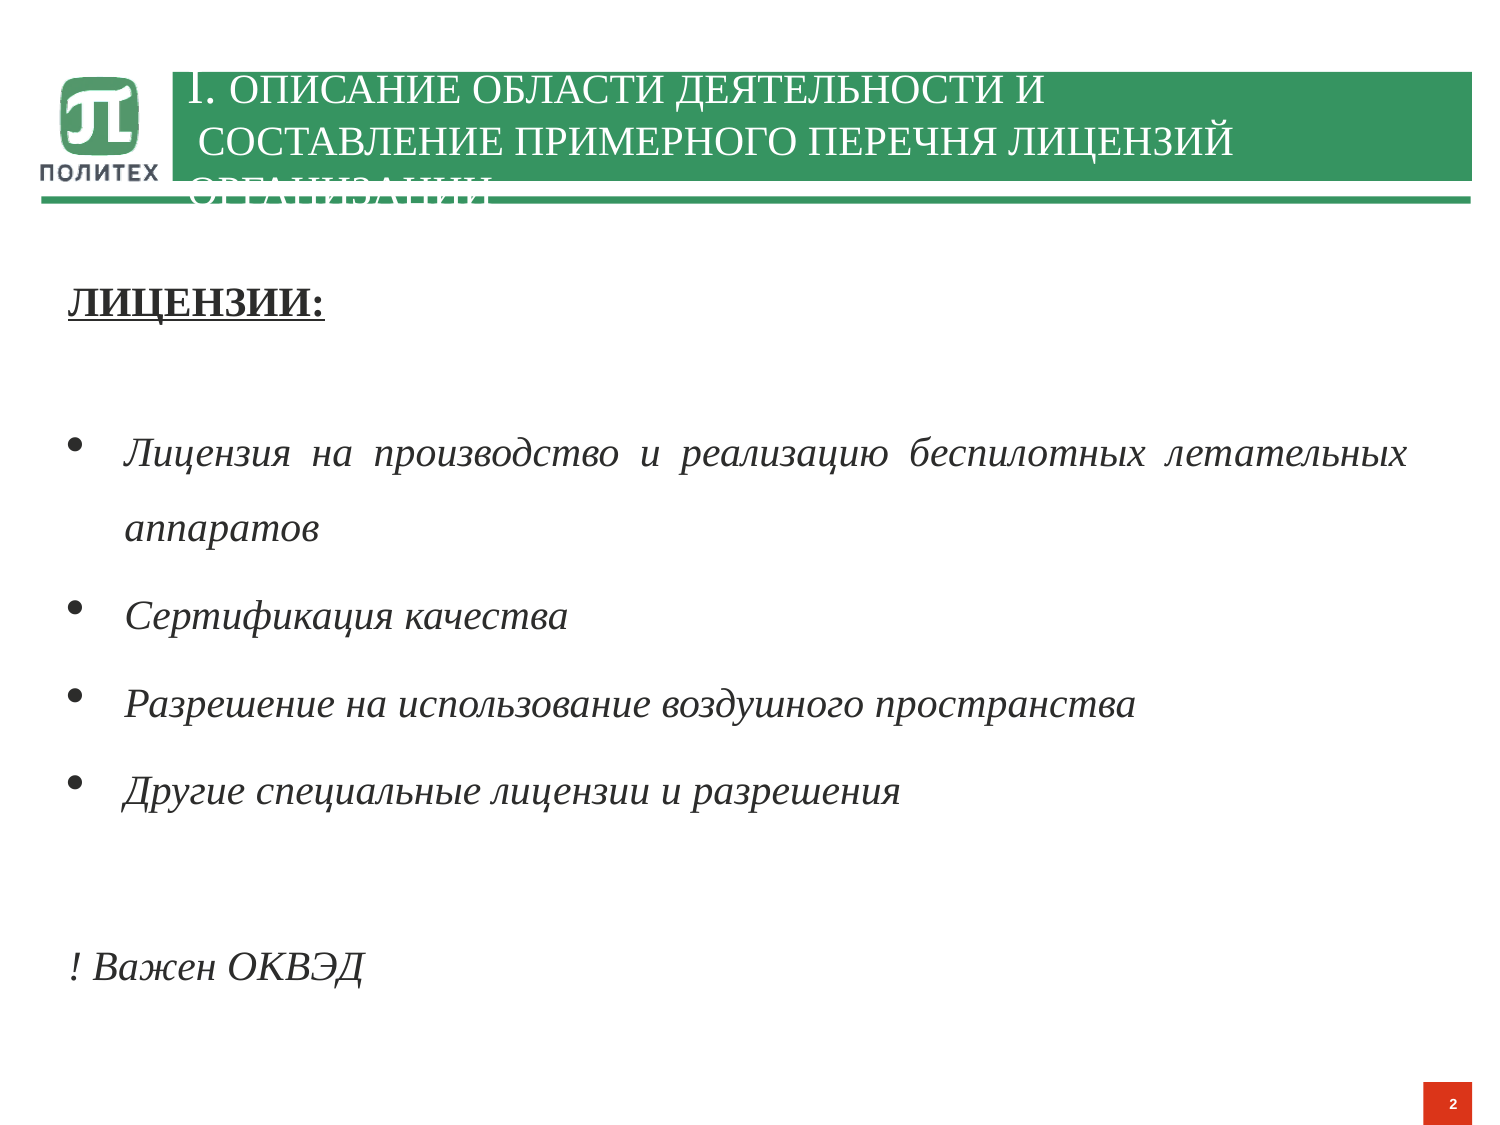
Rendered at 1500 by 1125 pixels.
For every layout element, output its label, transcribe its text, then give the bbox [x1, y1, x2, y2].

slide_number 2 [1423, 1082, 1473, 1125]
picture [37, 70, 162, 184]
list ЛИЦЕНЗИИ: Лицензия на производство и реализацию беспилотных летательных аппаратов Сертификация качества Разрешение на использование воздушного пространства Другие специальные лицензии и разрешения ! Важен ОКВЭД [53, 267, 1424, 1054]
title I. Описание области деятельности и составление примерного перечня лицензий организации [172, 71, 1472, 181]
